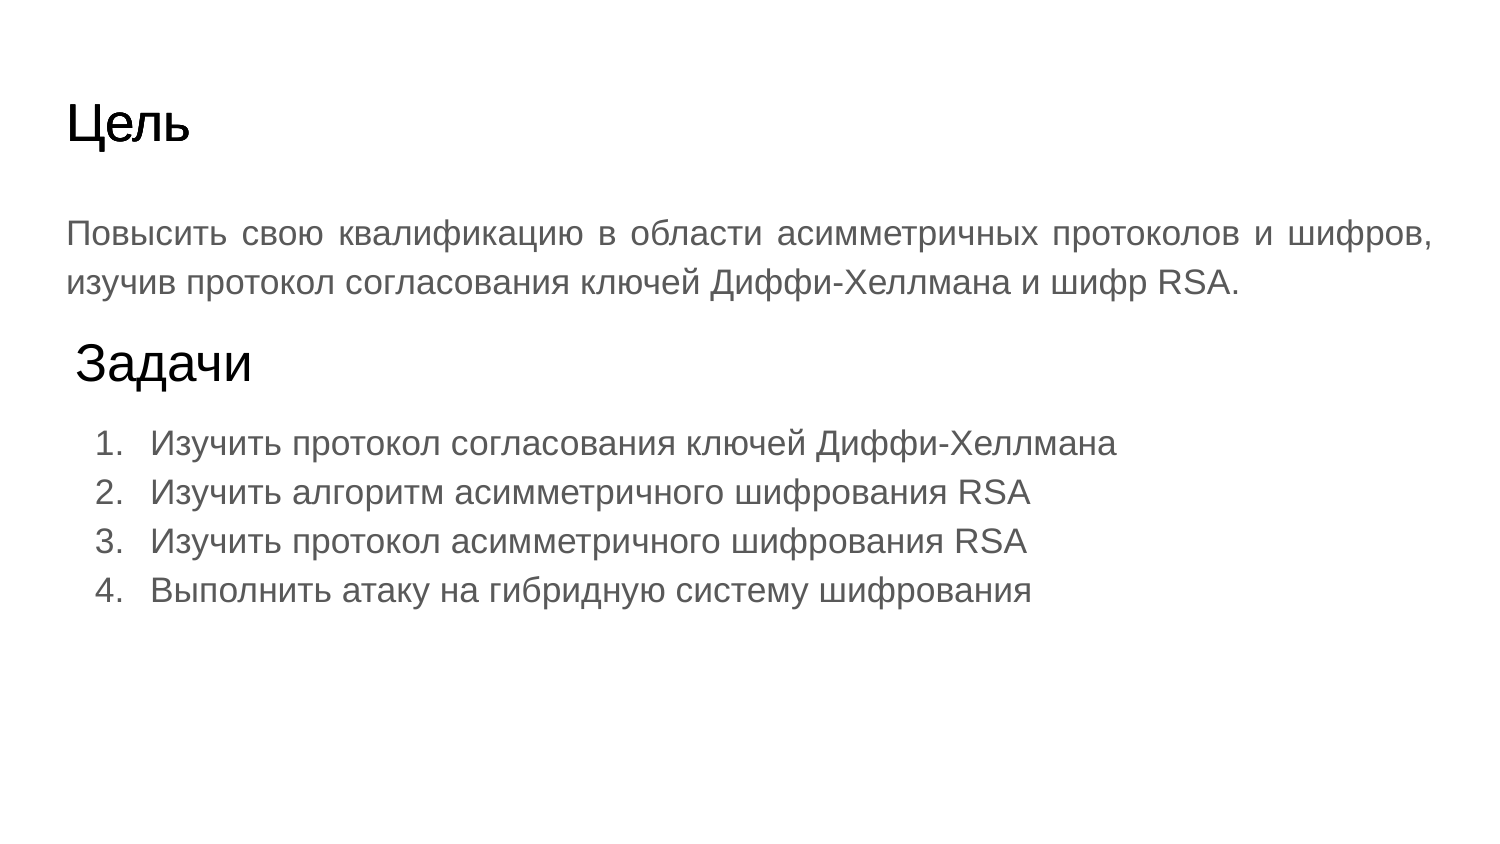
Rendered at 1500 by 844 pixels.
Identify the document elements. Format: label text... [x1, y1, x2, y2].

title Цель [51, 72, 1449, 167]
list Изучить протокол согласования ключей Диффи-Хеллмана Изучить алгоритм асимметричного шифрования RSA Изучить протокол асимметричного шифрования RSA Выполнить атаку на гибридную систему шифрования [59, 398, 1458, 772]
title Задачи [59, 313, 1458, 398]
list Повысить свою квалификацию в области асимметричных протоколов и шифров, изучив протокол согласования ключей Диффи-Хеллмана и шифр RSA. [51, 189, 1449, 427]
